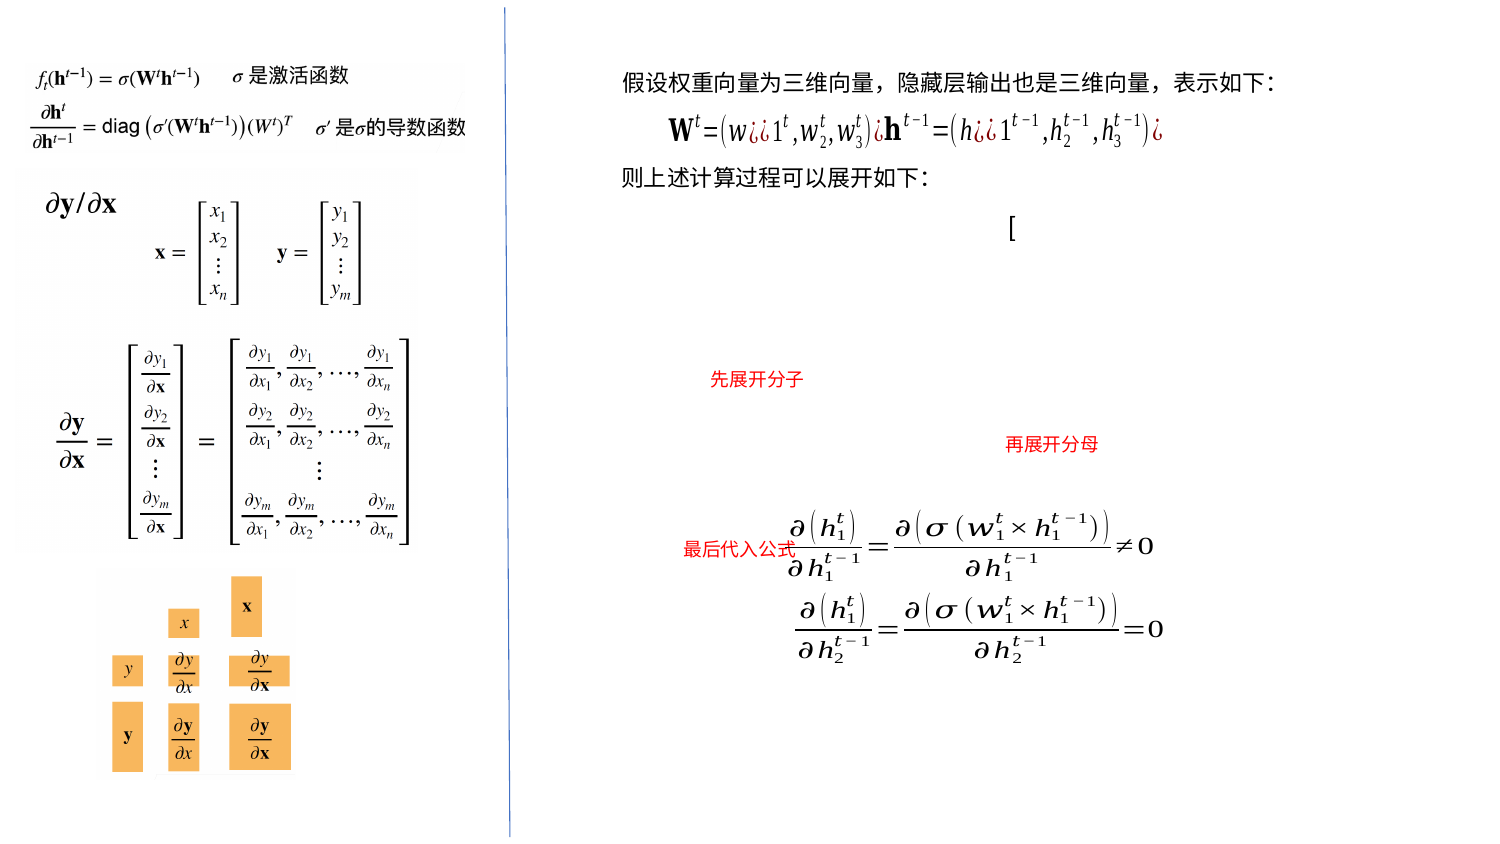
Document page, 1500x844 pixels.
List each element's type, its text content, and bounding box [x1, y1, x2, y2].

text_box 则上述计算过程可以展开如下： [606, 155, 959, 198]
text_box 先展开分子 [696, 360, 820, 398]
picture [25, 63, 465, 153]
text_box 假设权重向量为三维向量，隐藏层输出也是三维向量，表示如下： [607, 61, 1305, 104]
picture [96, 568, 296, 780]
text_box 再展开分母 [990, 425, 1114, 463]
picture [15, 168, 418, 553]
text_box 最后代入公式 [668, 530, 811, 568]
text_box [504, 7, 510, 838]
